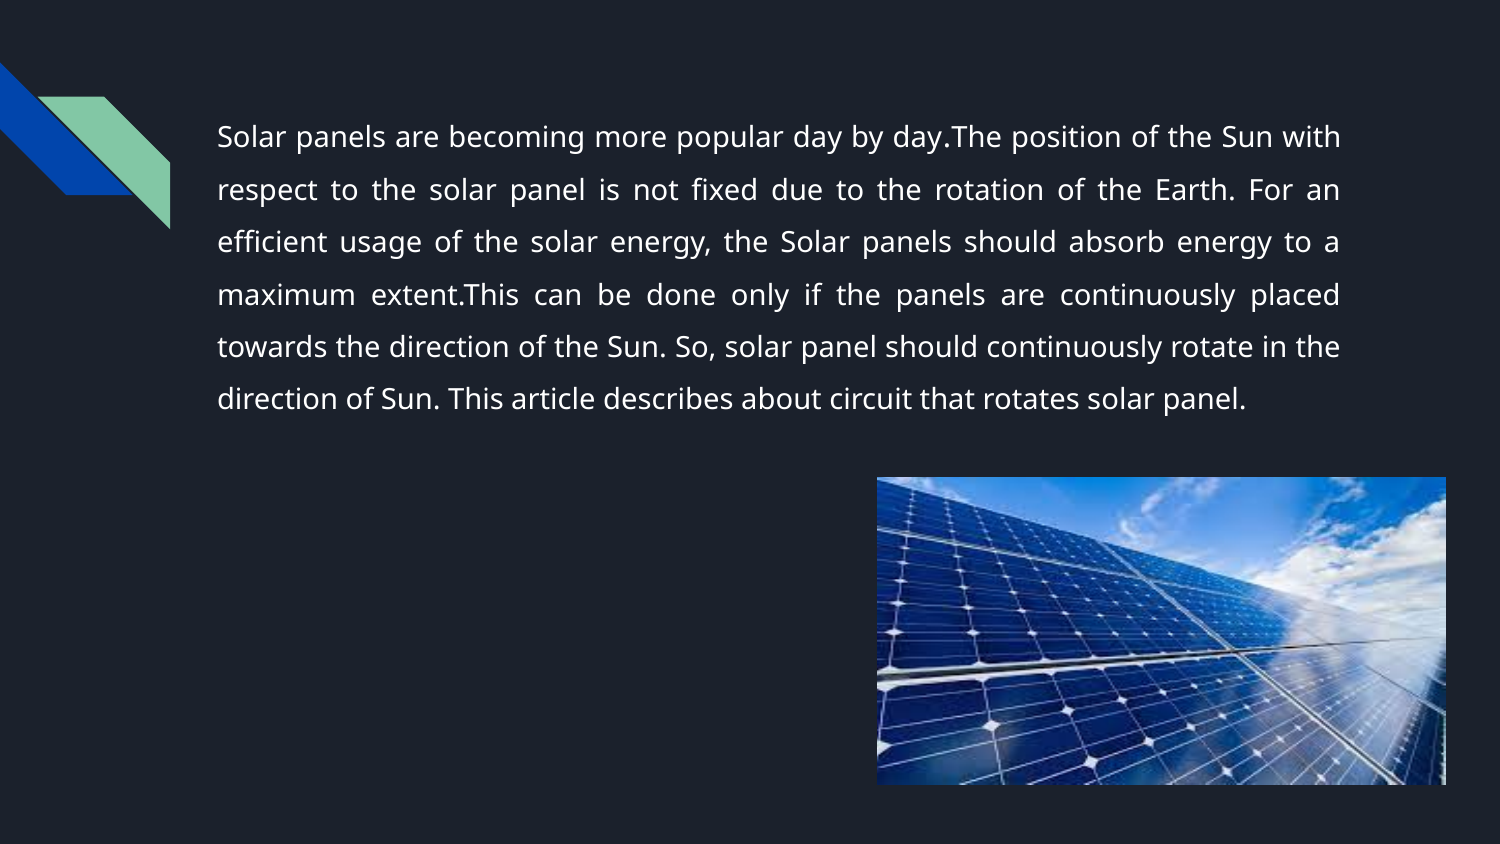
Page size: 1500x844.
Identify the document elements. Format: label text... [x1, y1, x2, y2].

list Solar panels are becoming more popular day by day.The position of the Sun with respect to the solar panel is not fixed due to the rotation of the Earth. For an efficient usage of the solar energy, the Solar panels should absorb energy to a maximum extent.This can be done only if the panels are continuously placed towards the direction of the Sun. So, solar panel should continuously rotate in the direction of Sun. This article describes about circuit that rotates solar panel. [202, 82, 1357, 422]
picture [877, 477, 1446, 785]
